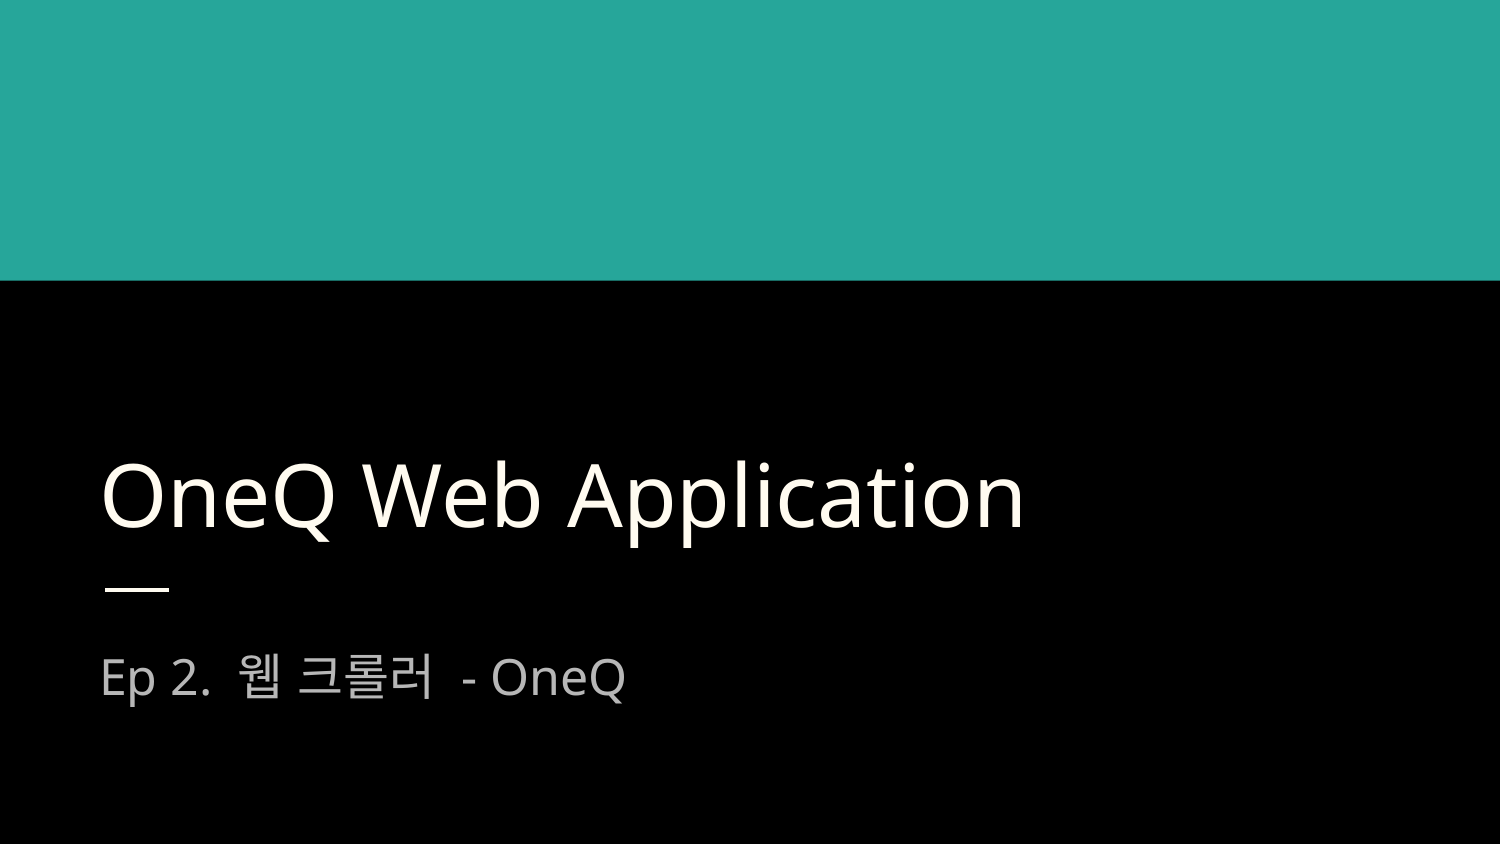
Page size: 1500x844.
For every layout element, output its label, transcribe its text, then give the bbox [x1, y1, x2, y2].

title OneQ Web Application [84, 310, 1416, 561]
subtitle Ep 2. 웹 크롤러 - OneQ [84, 630, 1416, 760]
